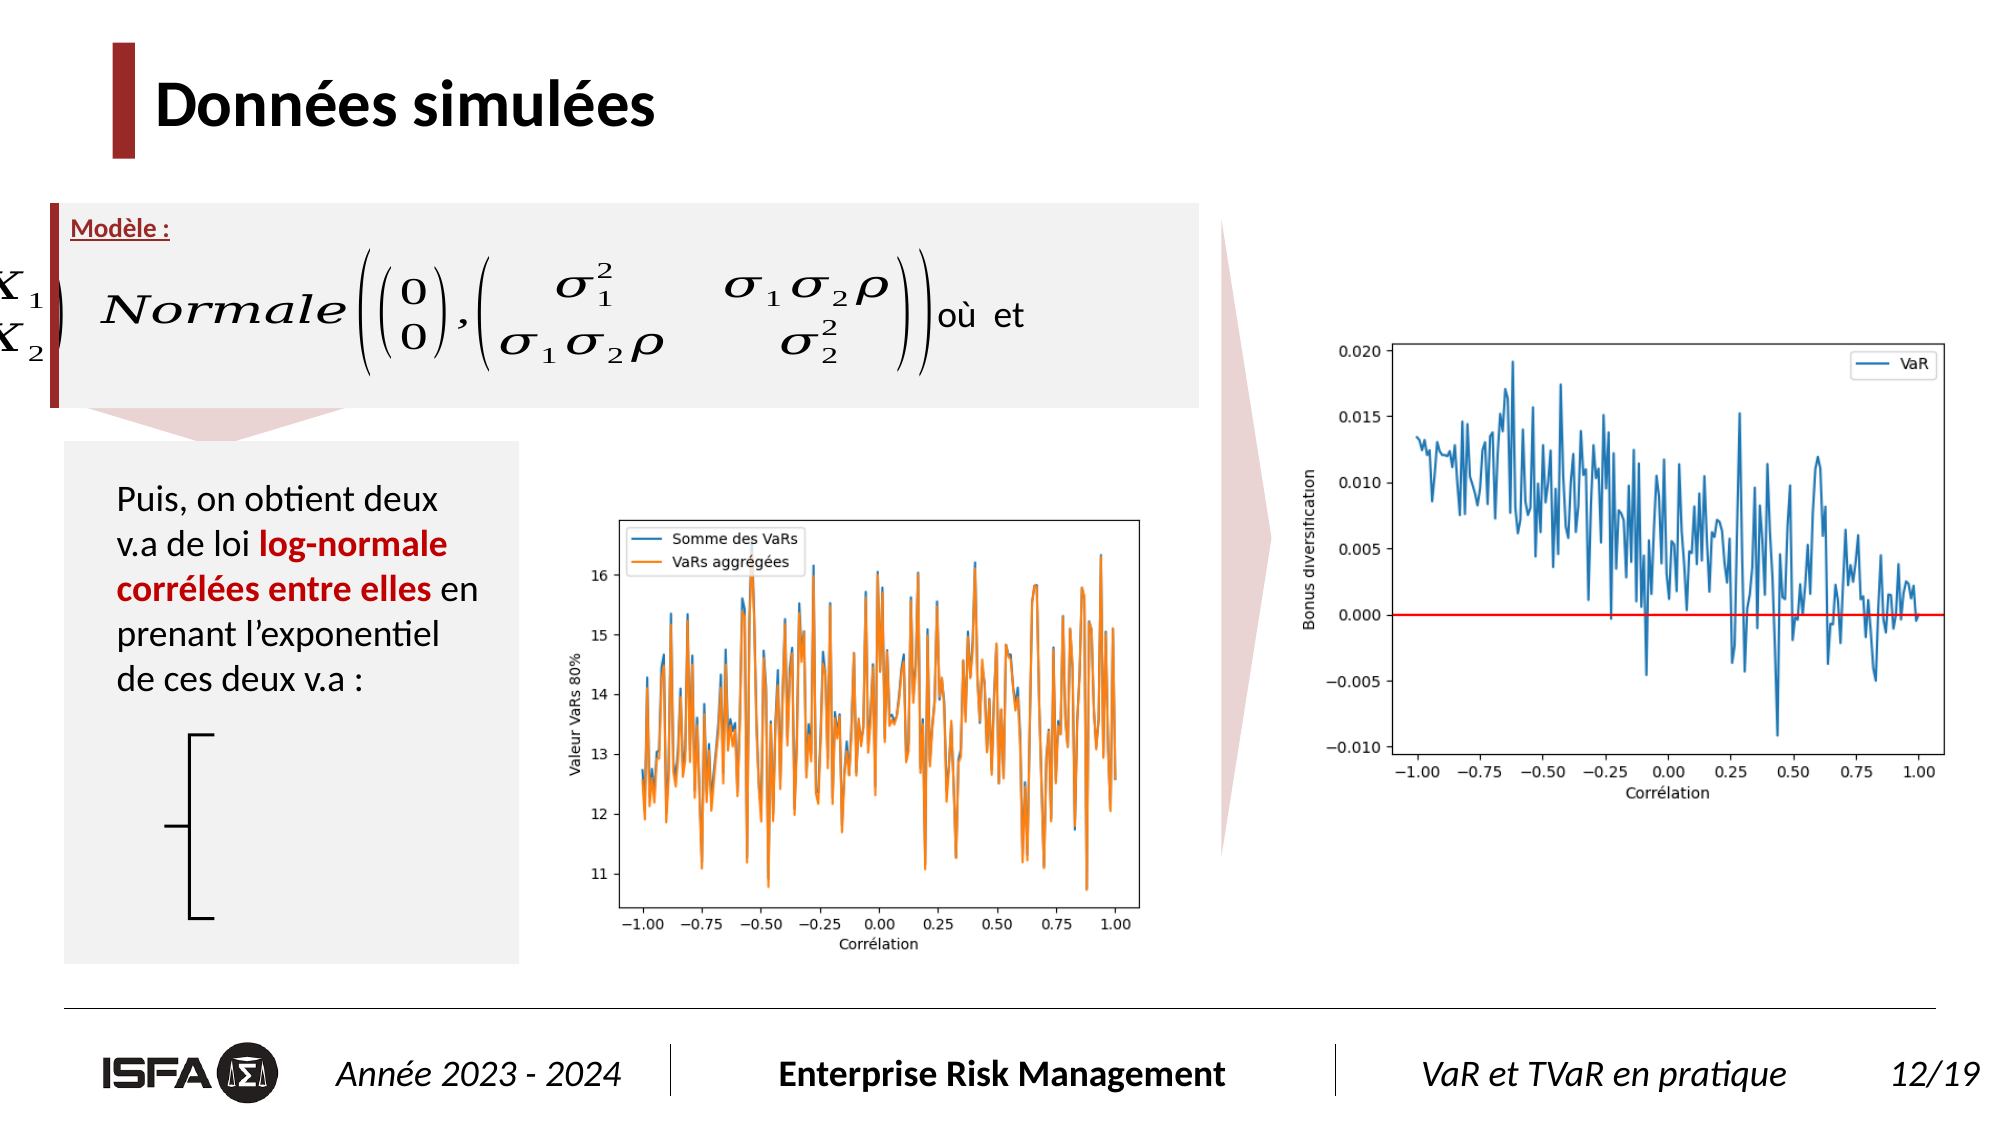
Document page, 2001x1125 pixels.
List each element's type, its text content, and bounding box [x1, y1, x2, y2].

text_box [0, 202, 1199, 409]
title Données simulées [140, 61, 1866, 140]
text_box Année 2023 - 2024 [321, 1041, 637, 1101]
picture [1303, 279, 2000, 813]
text_box [164, 734, 215, 920]
text_box VaR et TVaR en pratique [1406, 1041, 1803, 1101]
picture [535, 459, 1206, 963]
picture [91, 1028, 288, 1115]
text_box [86, 409, 346, 440]
text_box [1220, 219, 1273, 857]
text_box 12/19 [1874, 1041, 1995, 1102]
text_box Enterprise Risk Management [763, 1041, 1242, 1101]
text_box Puis, on obtient deux v.a de loi log-normale corrélées entre elles en prenant l’exponentiel de ces deux v.a : [101, 466, 502, 707]
text_box [112, 41, 136, 160]
text_box [63, 440, 520, 965]
